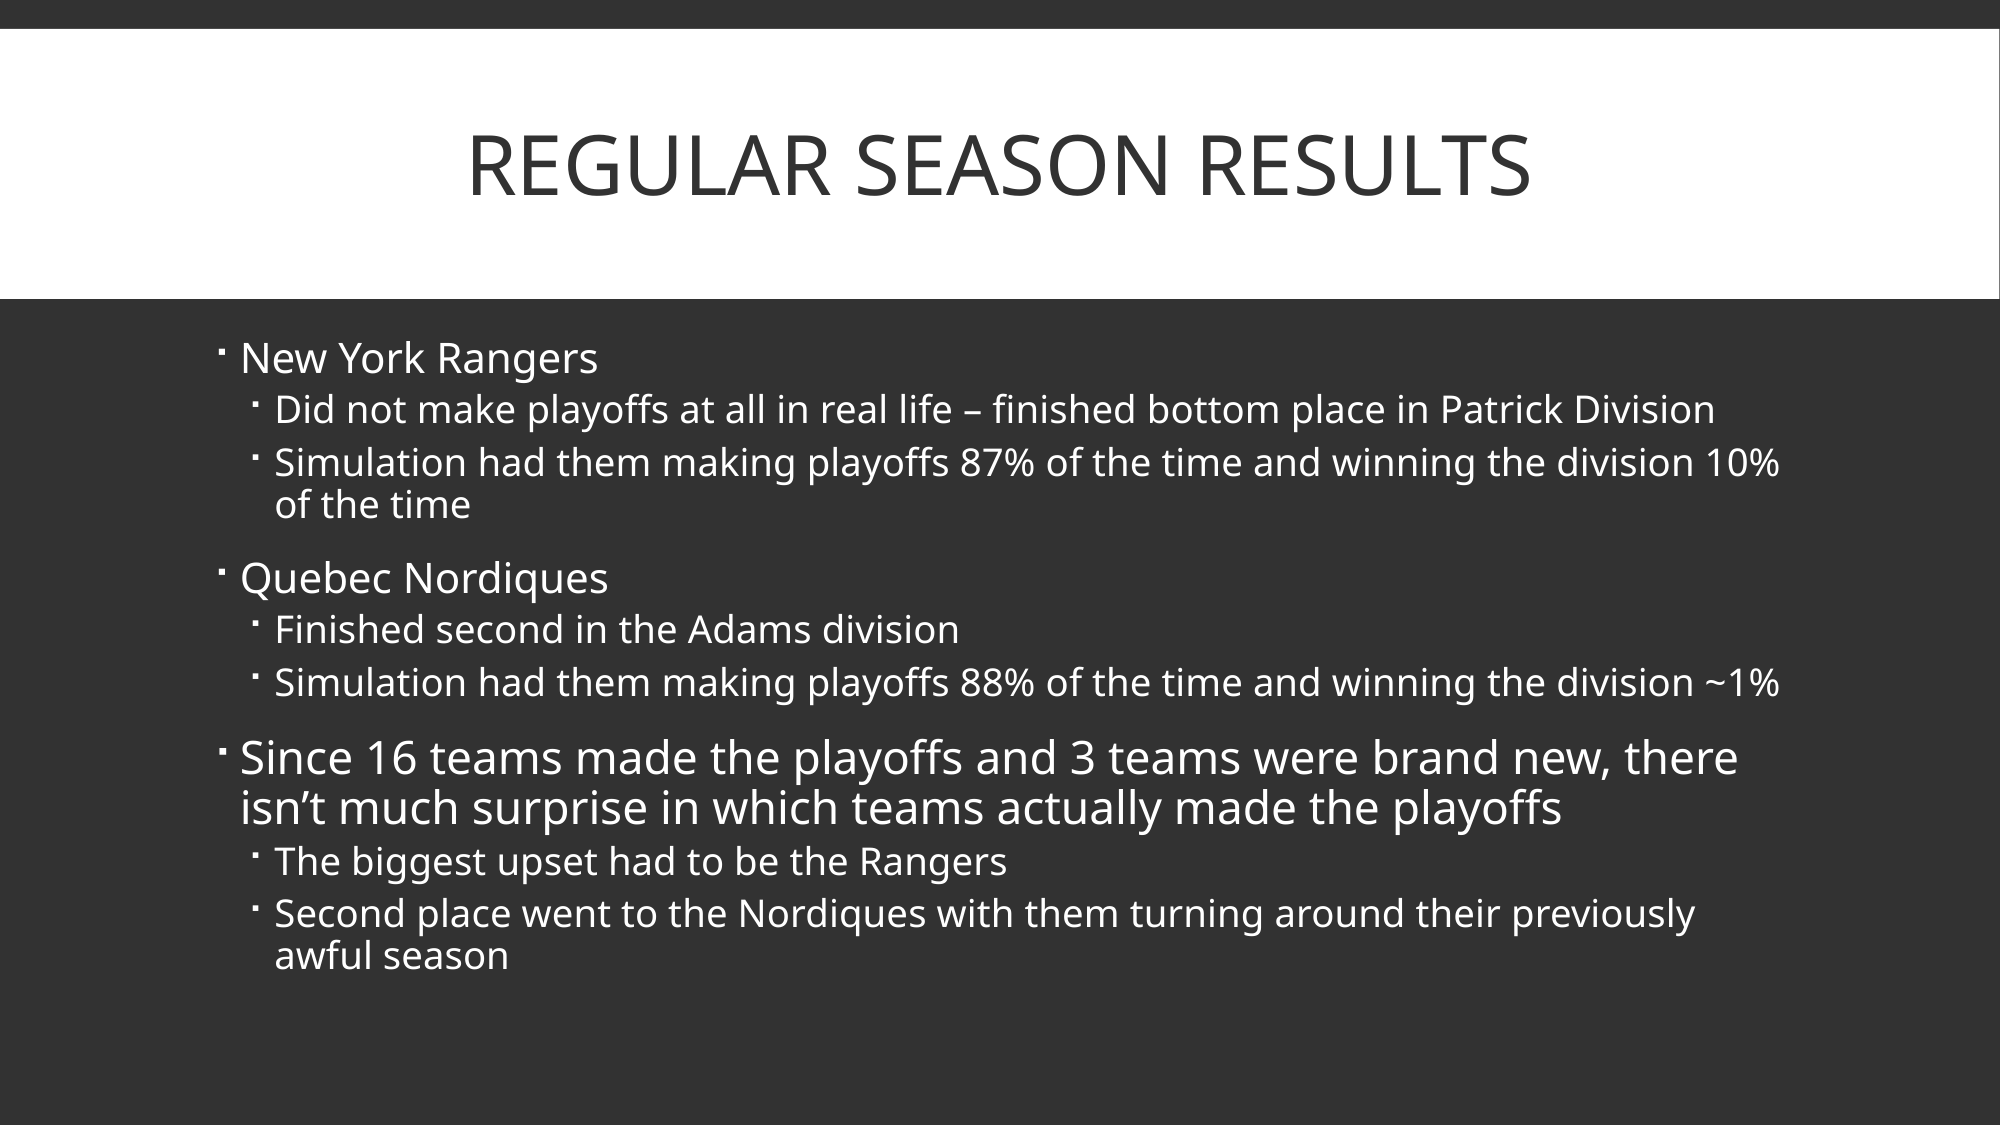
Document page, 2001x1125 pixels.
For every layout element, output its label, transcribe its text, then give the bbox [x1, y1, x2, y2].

title Regular Season Results [197, 46, 1803, 295]
list New York Rangers Did not make playoffs at all in real life – finished bottom place in Patrick Division Simulation had them making playoffs 87% of the time and winning the division 10% of the time Quebec Nordiques Finished second in the Adams division Simulation had them making playoffs 88% of the time and winning the division ~1% Since 16 teams made the playoffs and 3 teams were brand new, there isn’t much surprise in which teams actually made the playoffs The biggest upset had to be the Rangers Second place went to the Nordiques with them turning around their previously awful season [197, 329, 1803, 1020]
